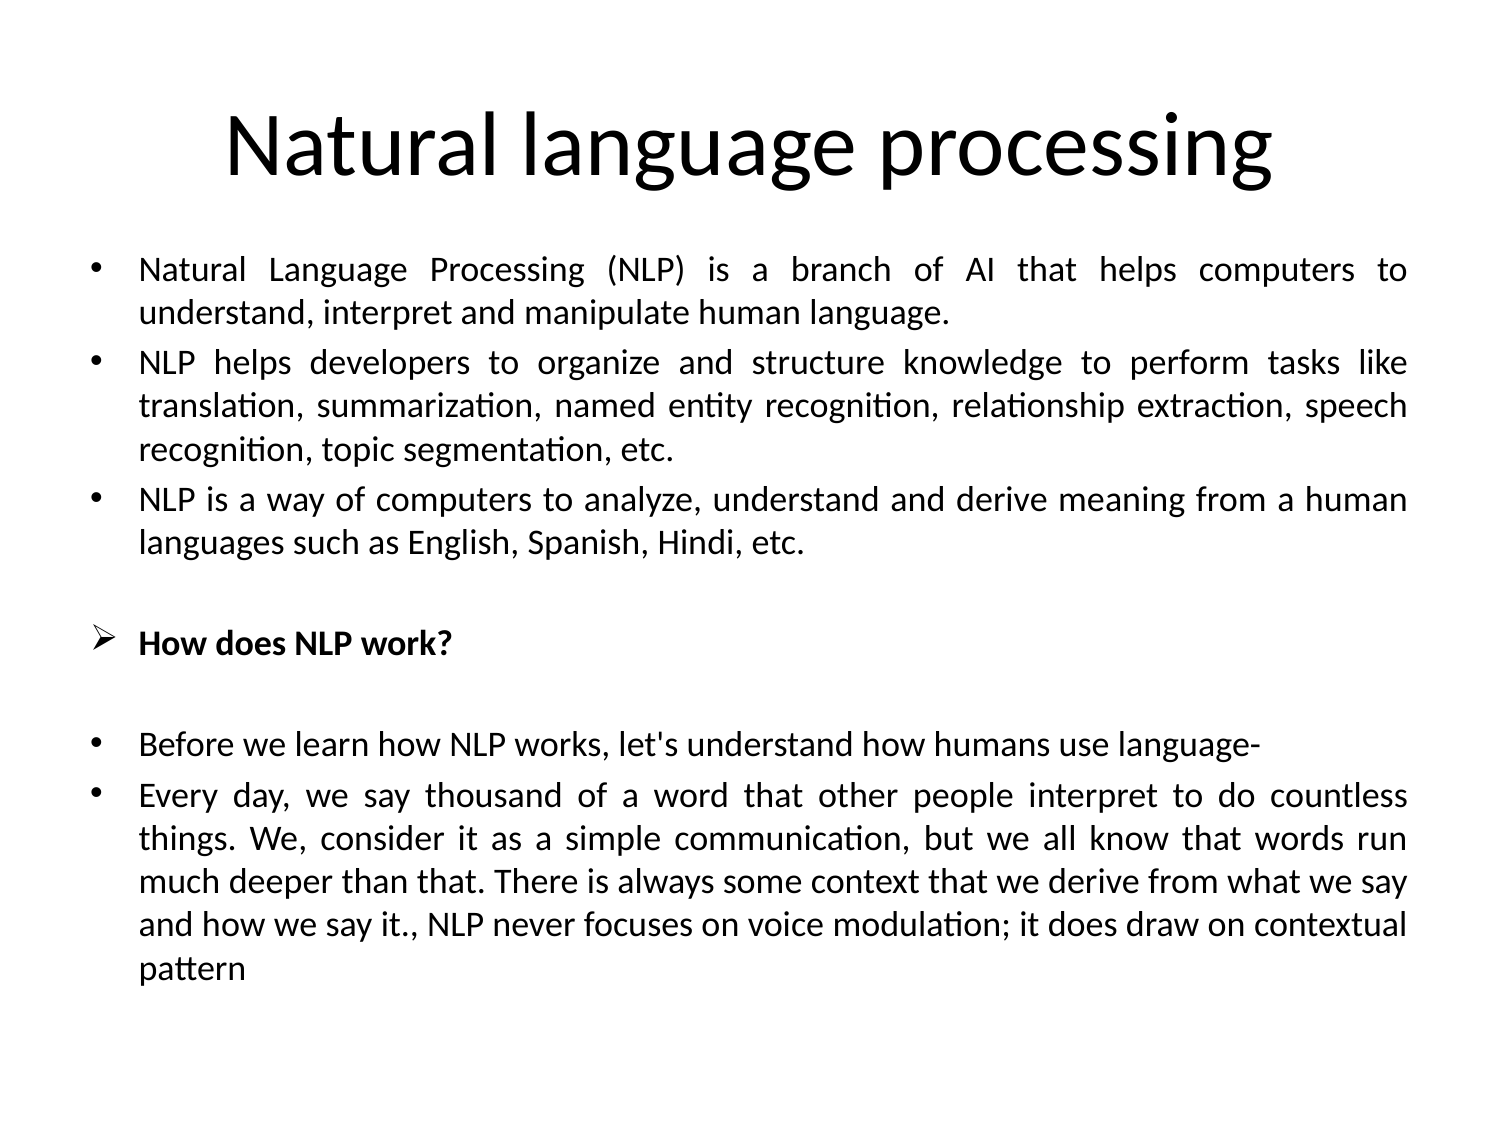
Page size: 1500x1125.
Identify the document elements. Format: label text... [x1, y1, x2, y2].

list Natural Language Processing (NLP) is a branch of AI that helps computers to understand, interpret and manipulate human language. NLP helps developers to organize and structure knowledge to perform tasks like translation, summarization, named entity recognition, relationship extraction, speech recognition, topic segmentation, etc. NLP is a way of computers to analyze, understand and derive meaning from a human languages such as English, Spanish, Hindi, etc. How does NLP work? Before we learn how NLP works, let's understand how humans use language- Every day, we say thousand of a word that other people interpret to do countless things. We, consider it as a simple communication, but we all know that words run much deeper than that. There is always some context that we derive from what we say and how we say it., NLP never focuses on voice modulation; it does draw on contextual pattern [75, 237, 1425, 1005]
title Natural language processing [75, 45, 1425, 233]
